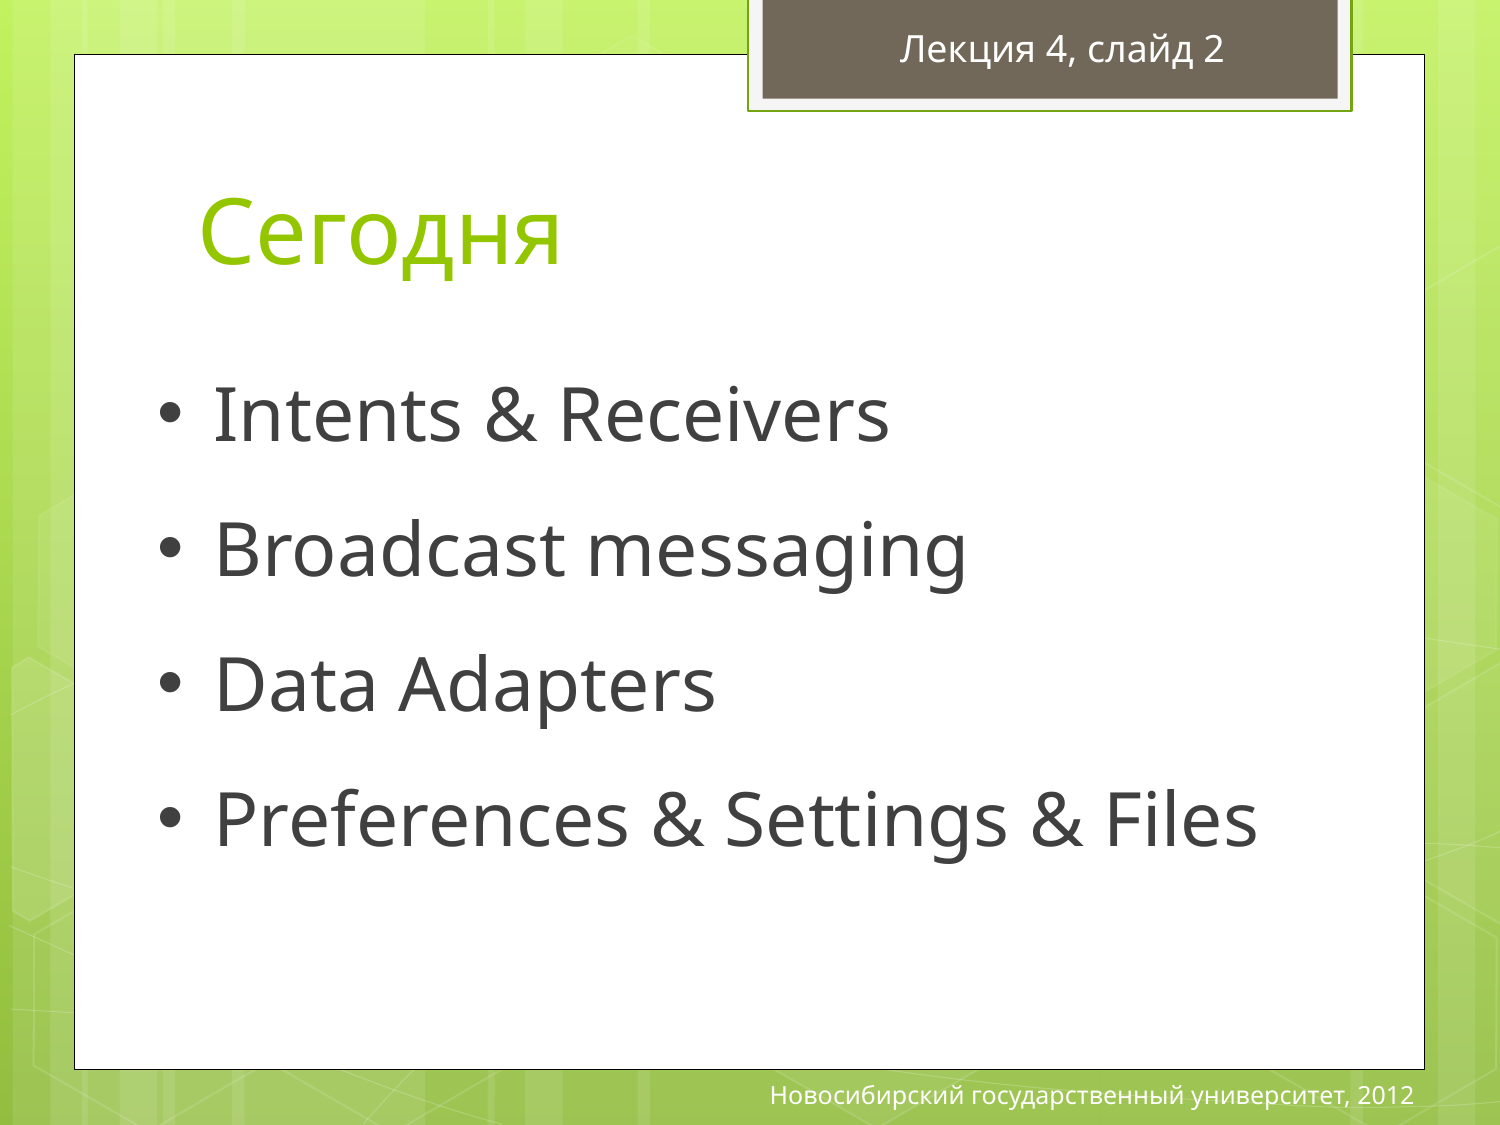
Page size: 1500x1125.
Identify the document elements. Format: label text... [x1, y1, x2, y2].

text_box Intents & Receivers Broadcast messaging Data Adapters Preferences & Settings & Files [142, 314, 1324, 915]
text_box Лекция 4, слайд 2 [885, 17, 1240, 78]
footer Новосибирский государственный университет, 2012 [466, 1065, 1431, 1125]
title Сегодня [183, 125, 1336, 291]
